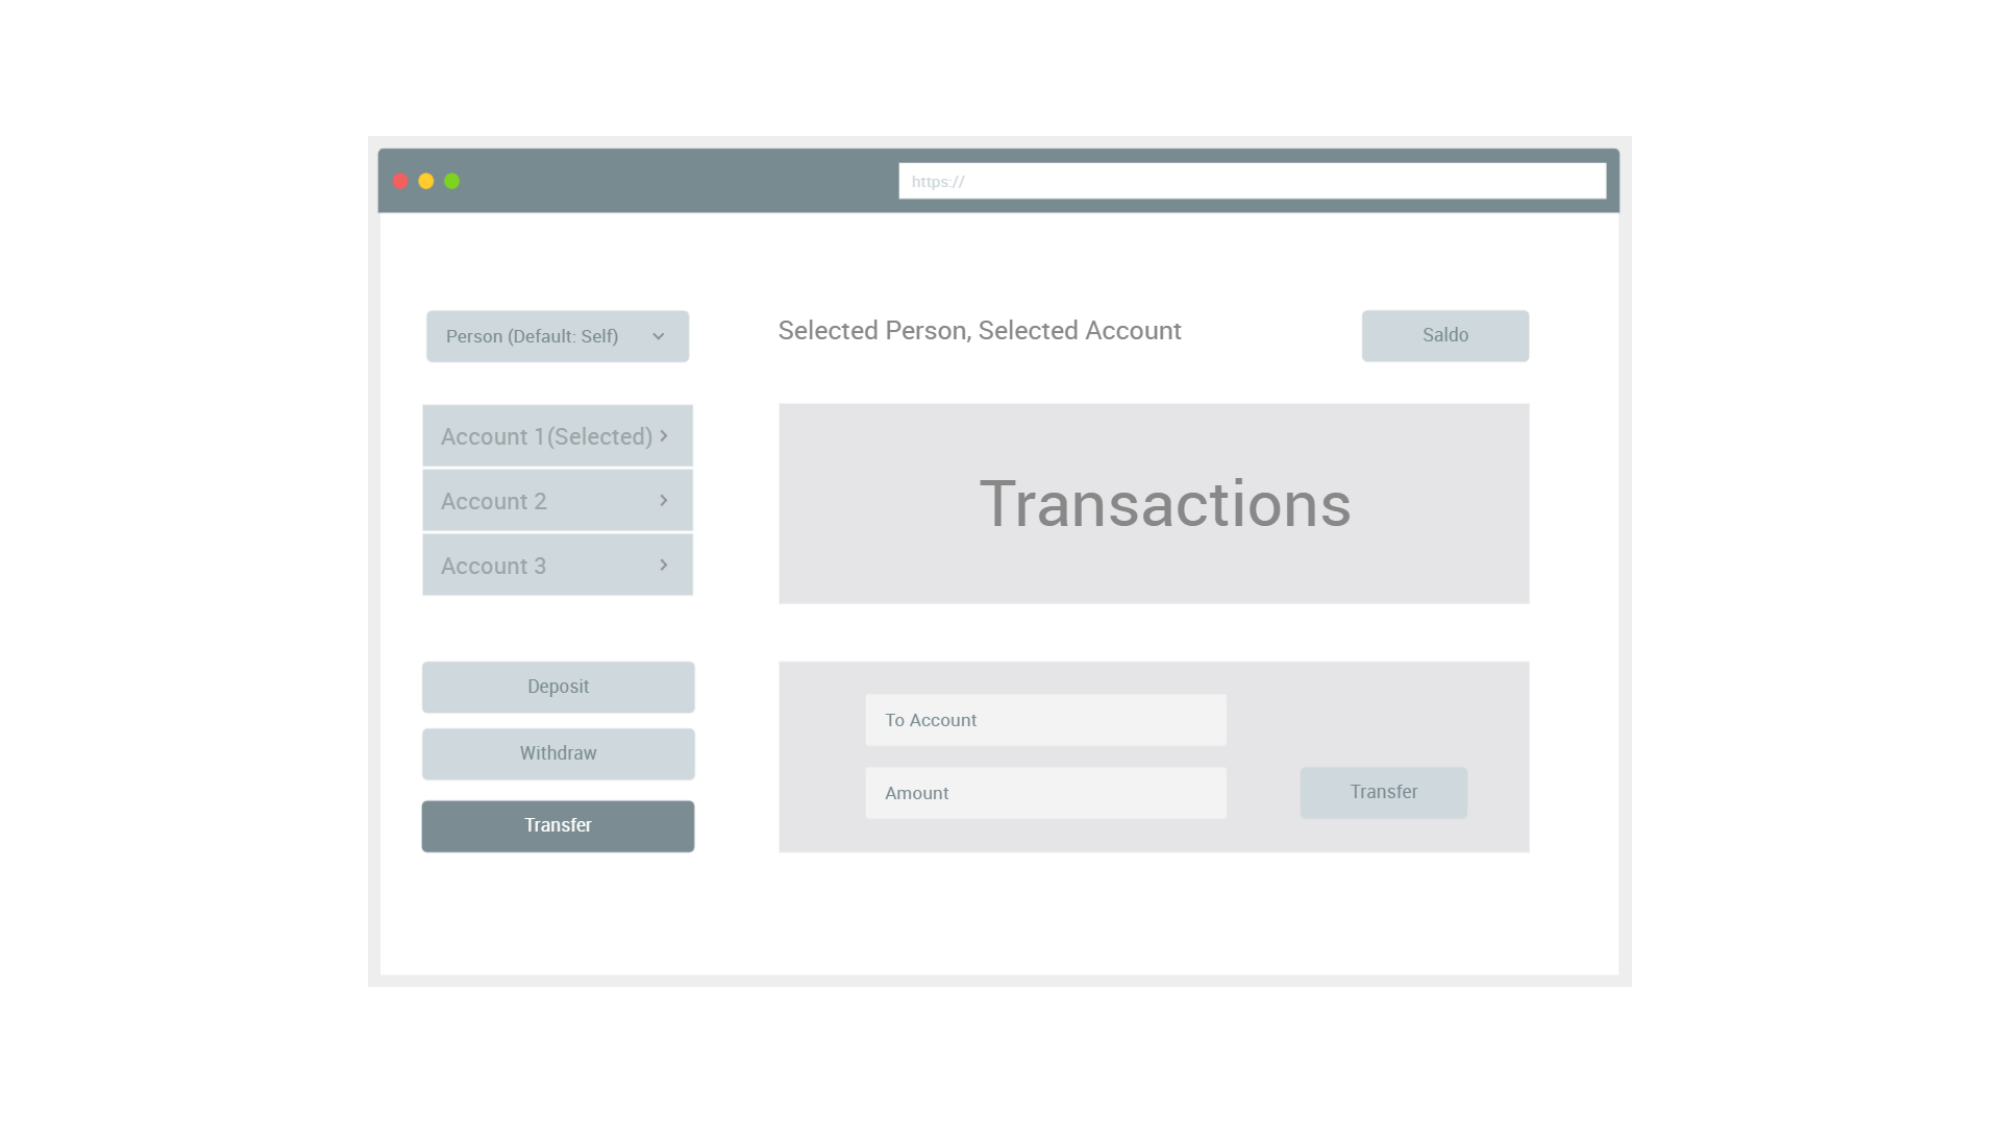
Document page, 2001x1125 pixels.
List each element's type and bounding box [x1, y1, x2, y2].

picture [368, 136, 1632, 988]
